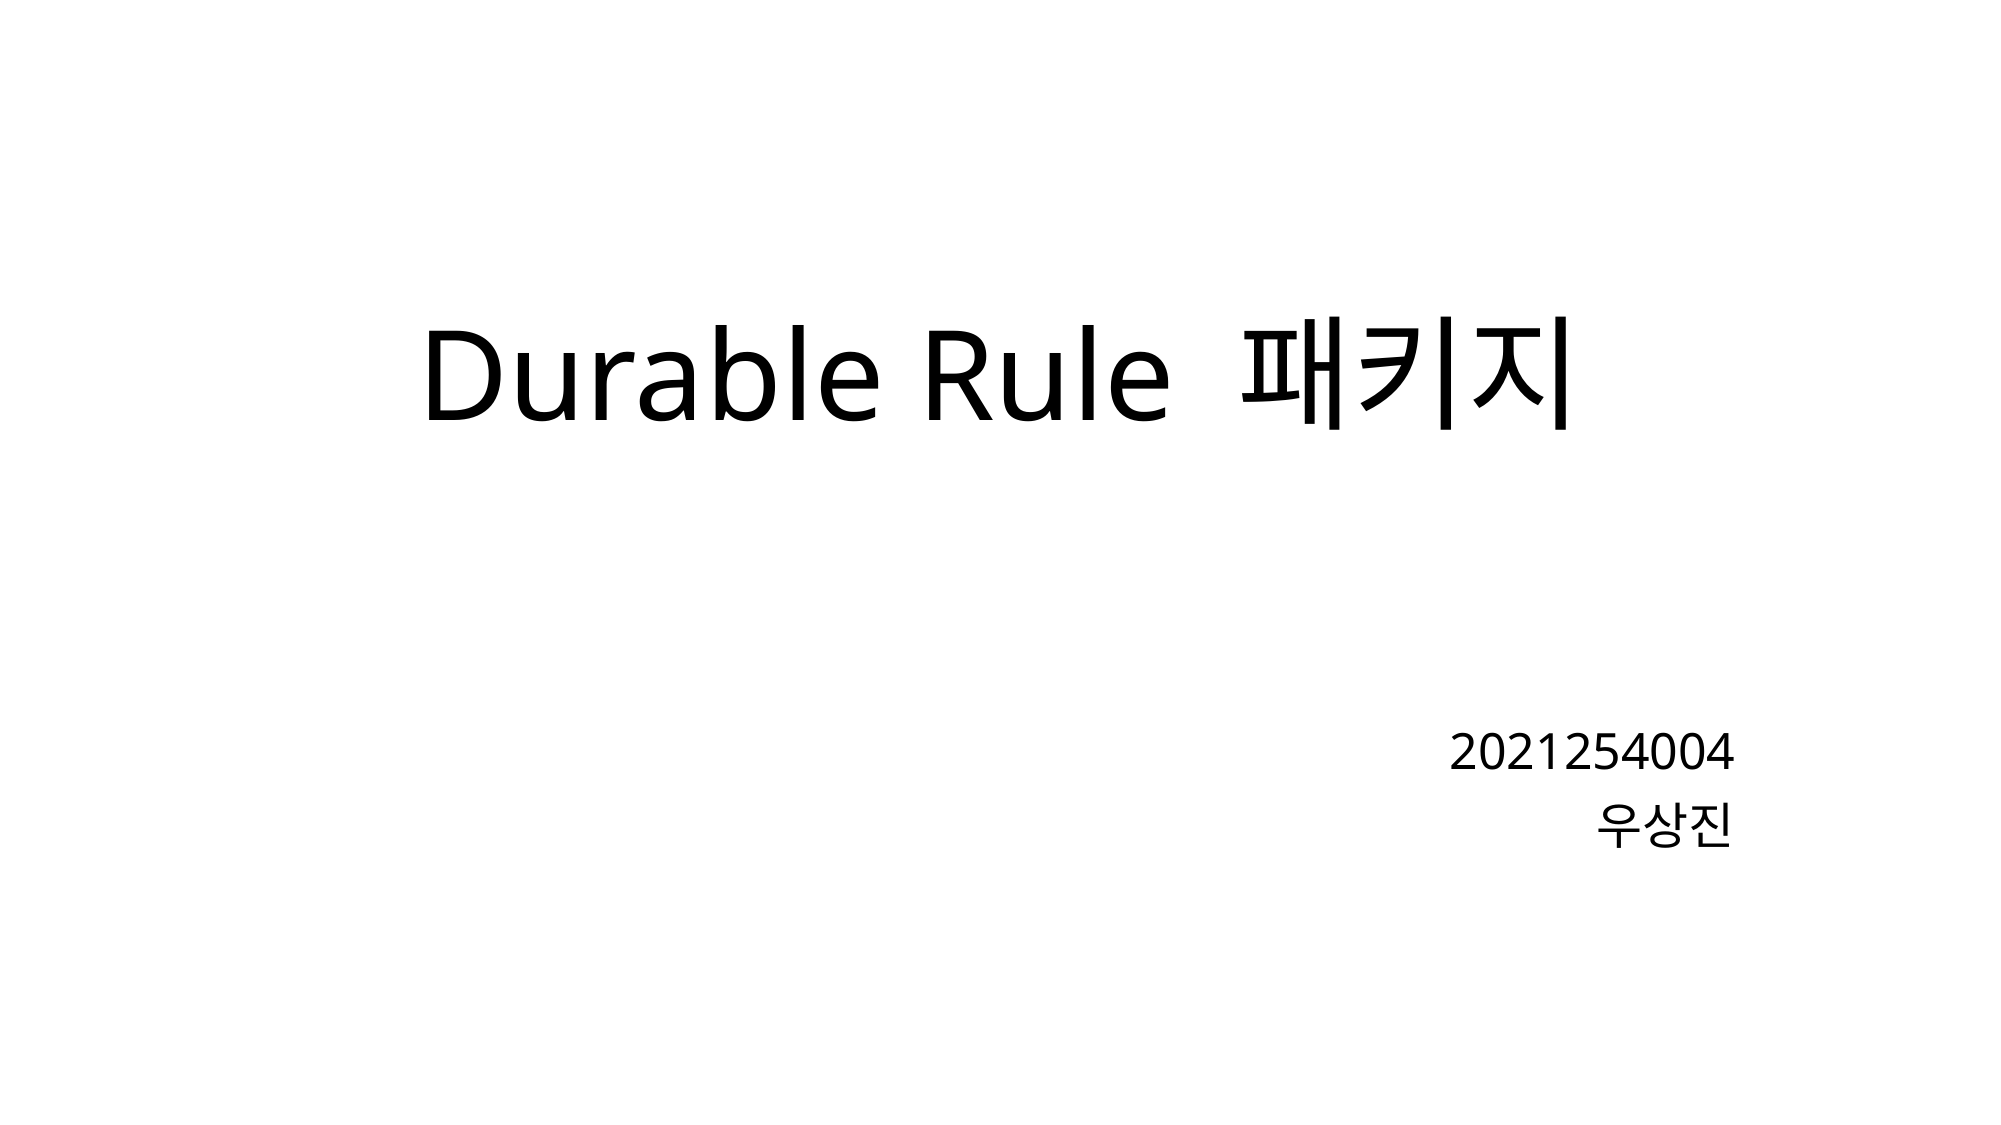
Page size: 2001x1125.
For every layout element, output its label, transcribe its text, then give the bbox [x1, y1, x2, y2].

title Durable Rule 패키지 [249, 184, 1750, 576]
subtitle 2021254004 우상진 [249, 590, 1750, 863]
